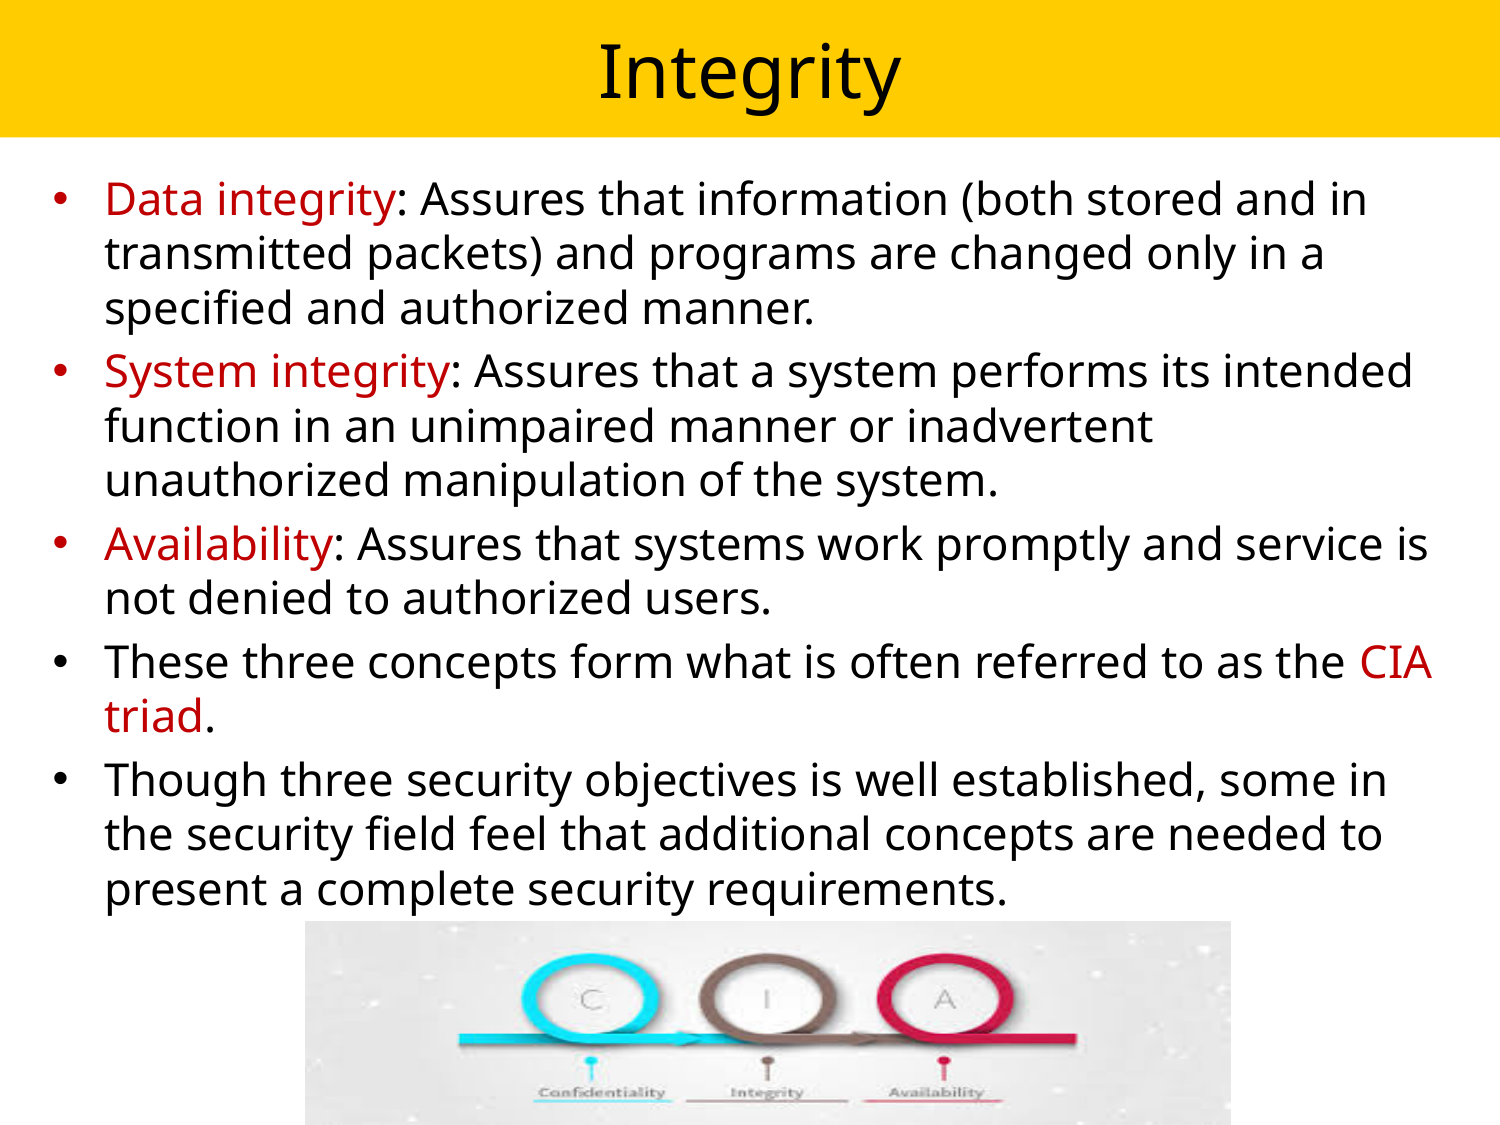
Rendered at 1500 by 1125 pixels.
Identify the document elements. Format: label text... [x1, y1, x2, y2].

title Integrity [0, 0, 1500, 138]
picture [305, 921, 1231, 1125]
list Data integrity: Assures that information (both stored and in transmitted packets) and programs are changed only in a specified and authorized manner. System integrity: Assures that a system performs its intended function in an unimpaired manner or inadvertent unauthorized manipulation of the system. Availability: Assures that systems work promptly and service is not denied to authorized users. These three concepts form what is often referred to as the CIA triad. Though three security objectives is well established, some in the security field feel that additional concepts are needed to present a complete security requirements. [37, 162, 1450, 938]
